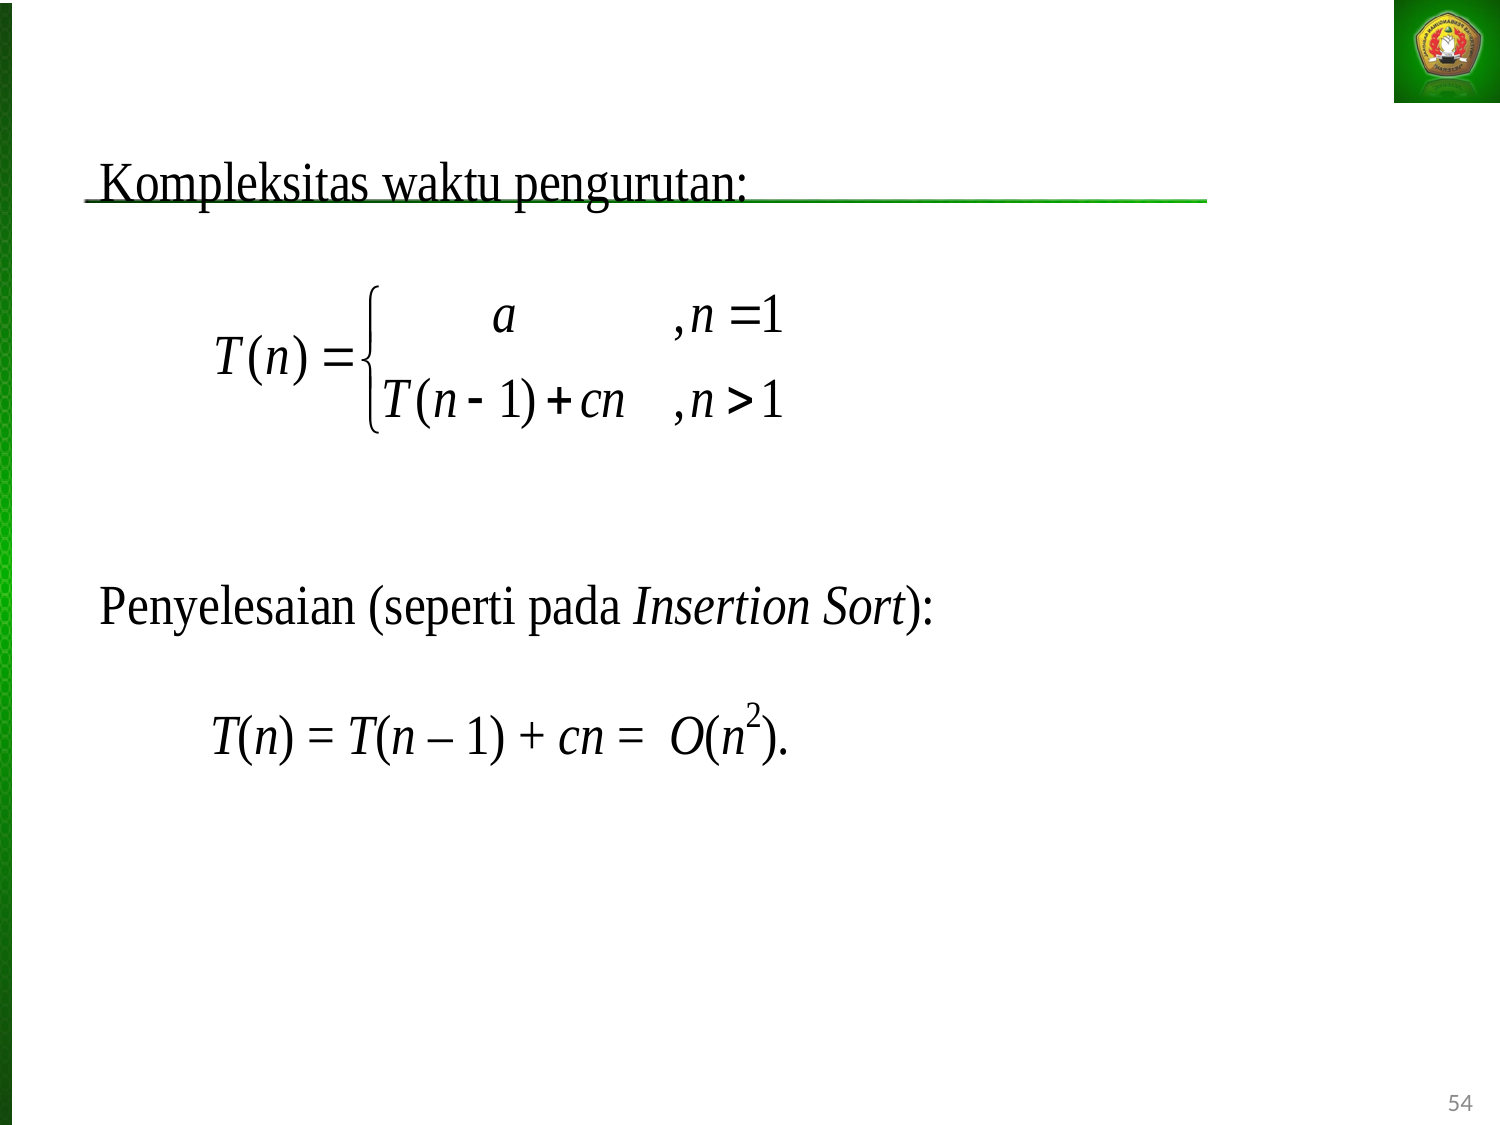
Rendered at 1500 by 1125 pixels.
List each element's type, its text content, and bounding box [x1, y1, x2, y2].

slide_number 54 [1148, 1078, 1489, 1125]
picture [1394, 0, 1500, 103]
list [99, 148, 1460, 811]
picture [82, 199, 99, 203]
picture [0, 3, 12, 1125]
